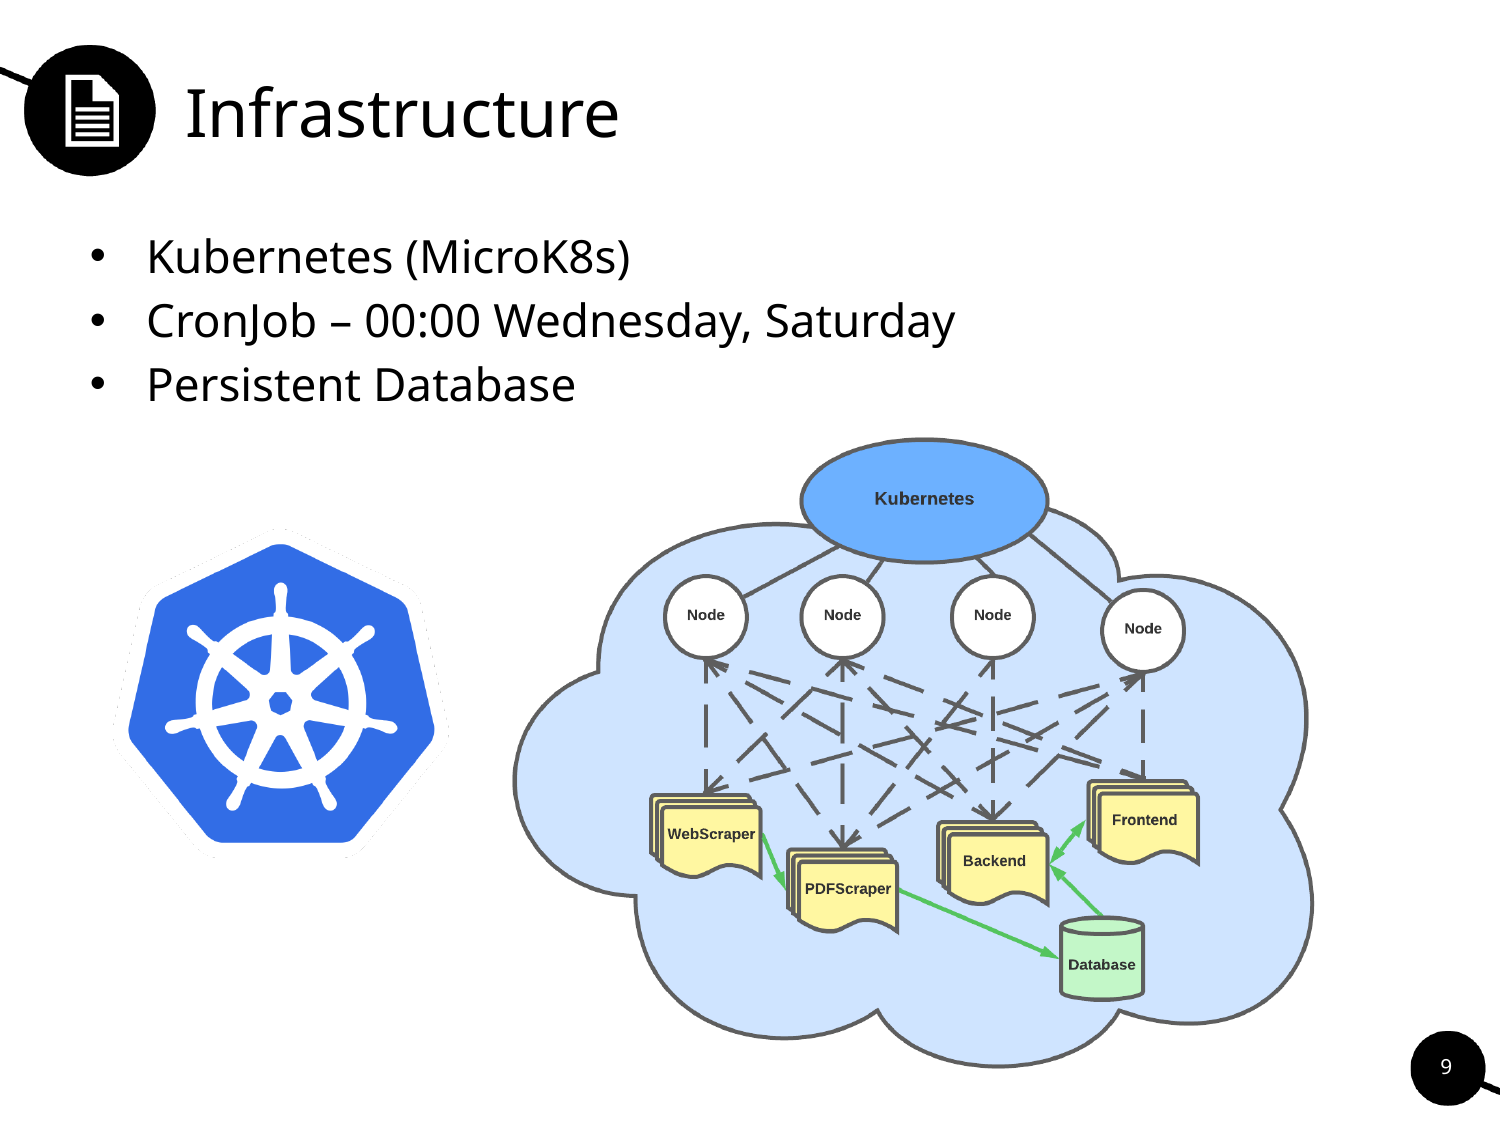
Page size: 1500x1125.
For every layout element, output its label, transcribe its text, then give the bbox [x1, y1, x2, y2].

picture [0, 0, 1500, 1125]
slide_number <number> [1404, 1034, 1488, 1101]
list Kubernetes (MicroK8s) CronJob – 00:00 Wednesday, Saturday Persistent Database [75, 220, 1425, 1089]
title Infrastructure [170, 45, 1425, 177]
